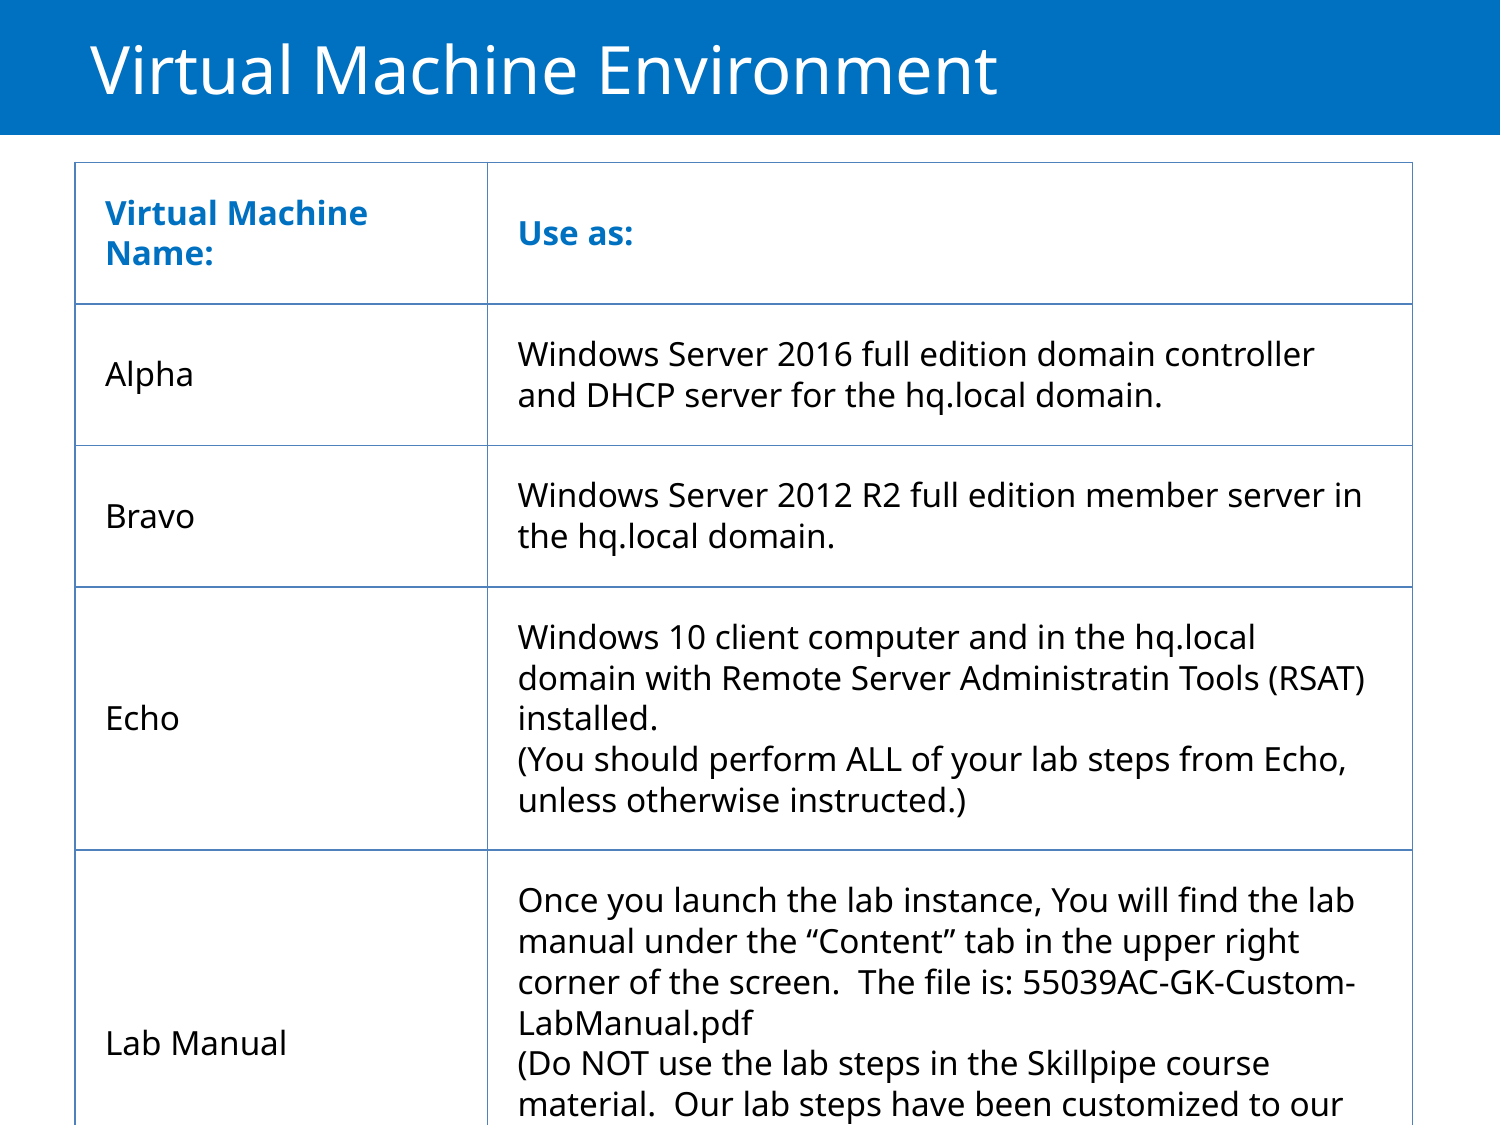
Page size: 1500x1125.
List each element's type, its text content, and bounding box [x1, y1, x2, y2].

table_cell Windows 10 client computer and in the hq.local domain with Remote Server Administratin Tools (RSAT) installed. (You should perform ALL of your lab steps from Echo, unless otherwise instructed.) [488, 588, 1412, 849]
table_cell Windows Server 2016 full edition domain controller and DHCP server for the hq.local domain. [488, 305, 1412, 445]
table_header Use as: [488, 163, 1412, 303]
table_cell Alpha [76, 305, 487, 445]
table_cell Windows Server 2012 R2 full edition member server in the hq.local domain. [488, 446, 1412, 586]
table_header Virtual Machine Name: [76, 163, 487, 303]
title Virtual Machine Environment [75, 0, 1425, 135]
table_cell Echo [76, 588, 487, 849]
table_cell Once you launch the lab instance, You will find the lab manual under the “Content” tab in the upper right corner of the screen. The file is: 55039AC-GK-Custom-LabManual.pdf (Do NOT use the lab steps in the Skillpipe course material. Our lab steps have been customized to our lab environment.) [488, 851, 1412, 1125]
table_cell Bravo [76, 446, 487, 586]
table_cell Lab Manual [76, 851, 487, 1125]
